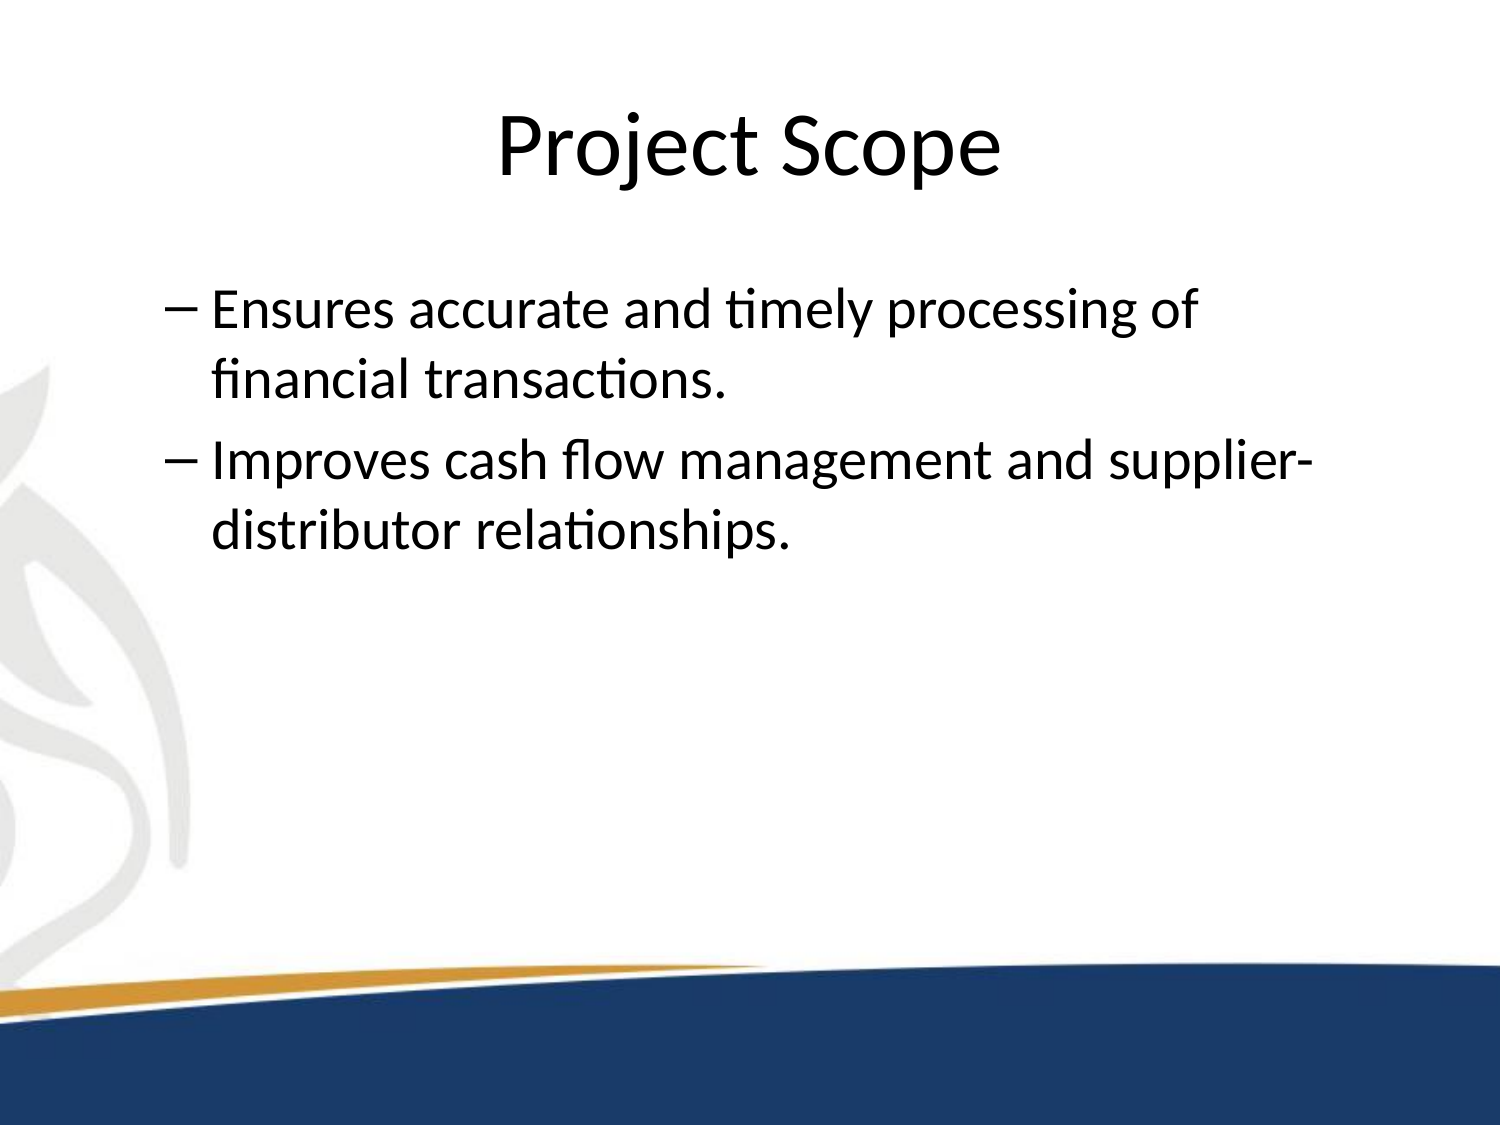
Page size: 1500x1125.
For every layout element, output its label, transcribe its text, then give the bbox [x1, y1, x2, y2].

picture [0, 0, 1500, 1125]
title Project Scope [75, 45, 1425, 233]
list Ensures accurate and timely processing of financial transactions. Improves cash flow management and supplier-distributor relationships. [75, 262, 1425, 1005]
